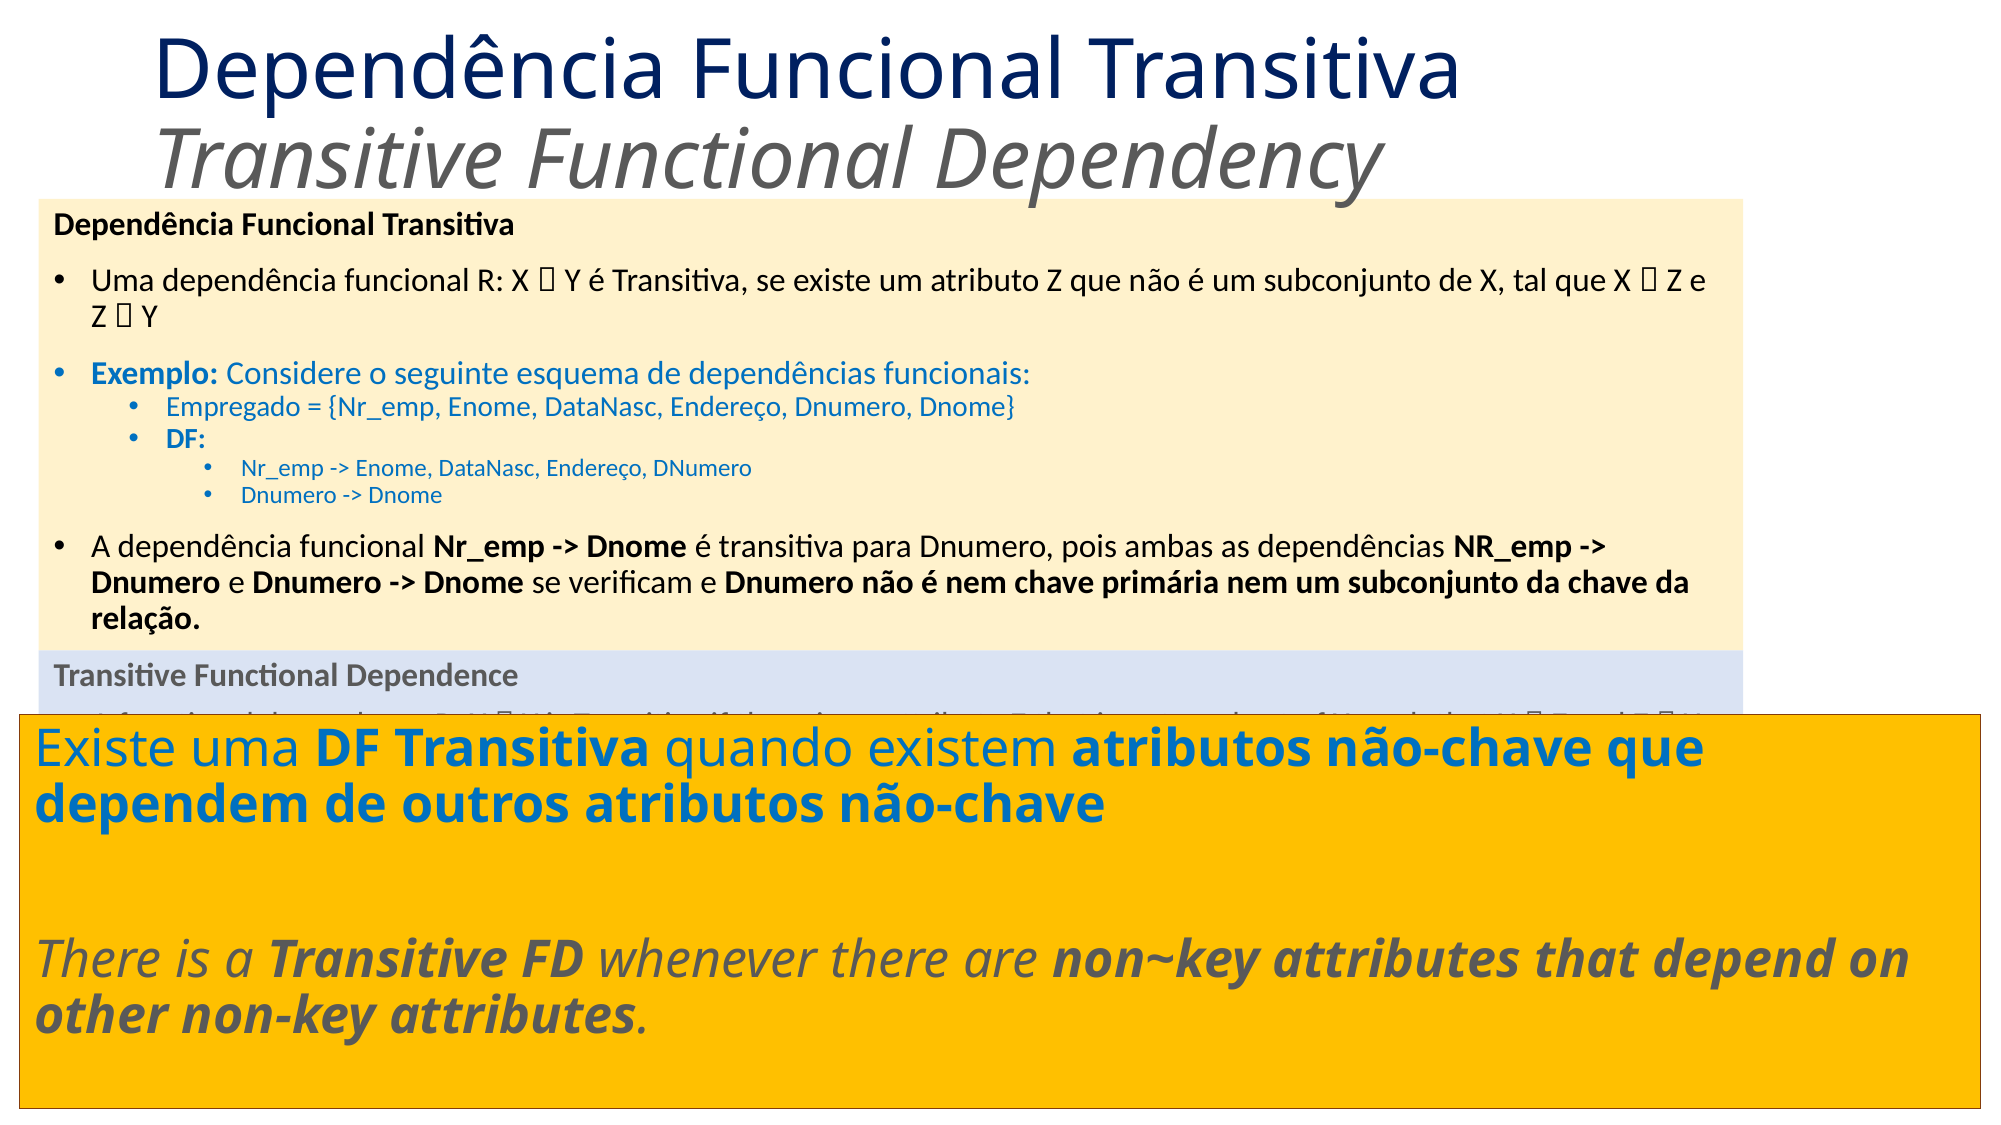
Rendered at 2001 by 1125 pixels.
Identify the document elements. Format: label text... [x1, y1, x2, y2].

text_box Dependência Funcional Transitiva Uma dependência funcional R: X  Y é Transitiva, se existe um atributo Z que não é um subconjunto de X, tal que X  Z e Z  Y Exemplo: Considere o seguinte esquema de dependências funcionais: Empregado = {Nr_emp, Enome, DataNasc, Endereço, Dnumero, Dnome} DF: Nr_emp -> Enome, DataNasc, Endereço, DNumero Dnumero -> Dnome A dependência funcional Nr_emp -> Dnome é transitiva para Dnumero, pois ambas as dependências NR_emp -> Dnumero e Dnumero -> Dnome se verificam e Dnumero não é nem chave primária nem um subconjunto da chave da relação. [38, 198, 1744, 650]
text_box Existe uma DF Transitiva quando existem atributos não-chave que dependem de outros atributos não-chave There is a Transitive FD whenever there are non~key attributes that depend on other non-key attributes. [19, 714, 1981, 1109]
title Dependência Funcional Transitiva Transitive Functional Dependency [137, 7, 1863, 226]
text_box Transitive Functional Dependence A functional dependency R: X  Y is Transitive if there is an attribute Z that is not a subset of X, such that X  Z and Z  Y Example: Consider the following functional dependency scheme: Employee = {emp_Nr, Ename, Date of Birth, Address, Dnumber, Dname} FD: Nr_emp -> Ename, Date of Birth, Address, DNumber Dnumber -> Dname The functional dependency Nr_emp -> Dname is transitive for Dnumero, since both the dependencies NR_emp -> Dnumero and Dnumero -> Dname are verified and Dnumero is neither a primary key nor a subset of the relation's key. [38, 650, 1744, 714]
